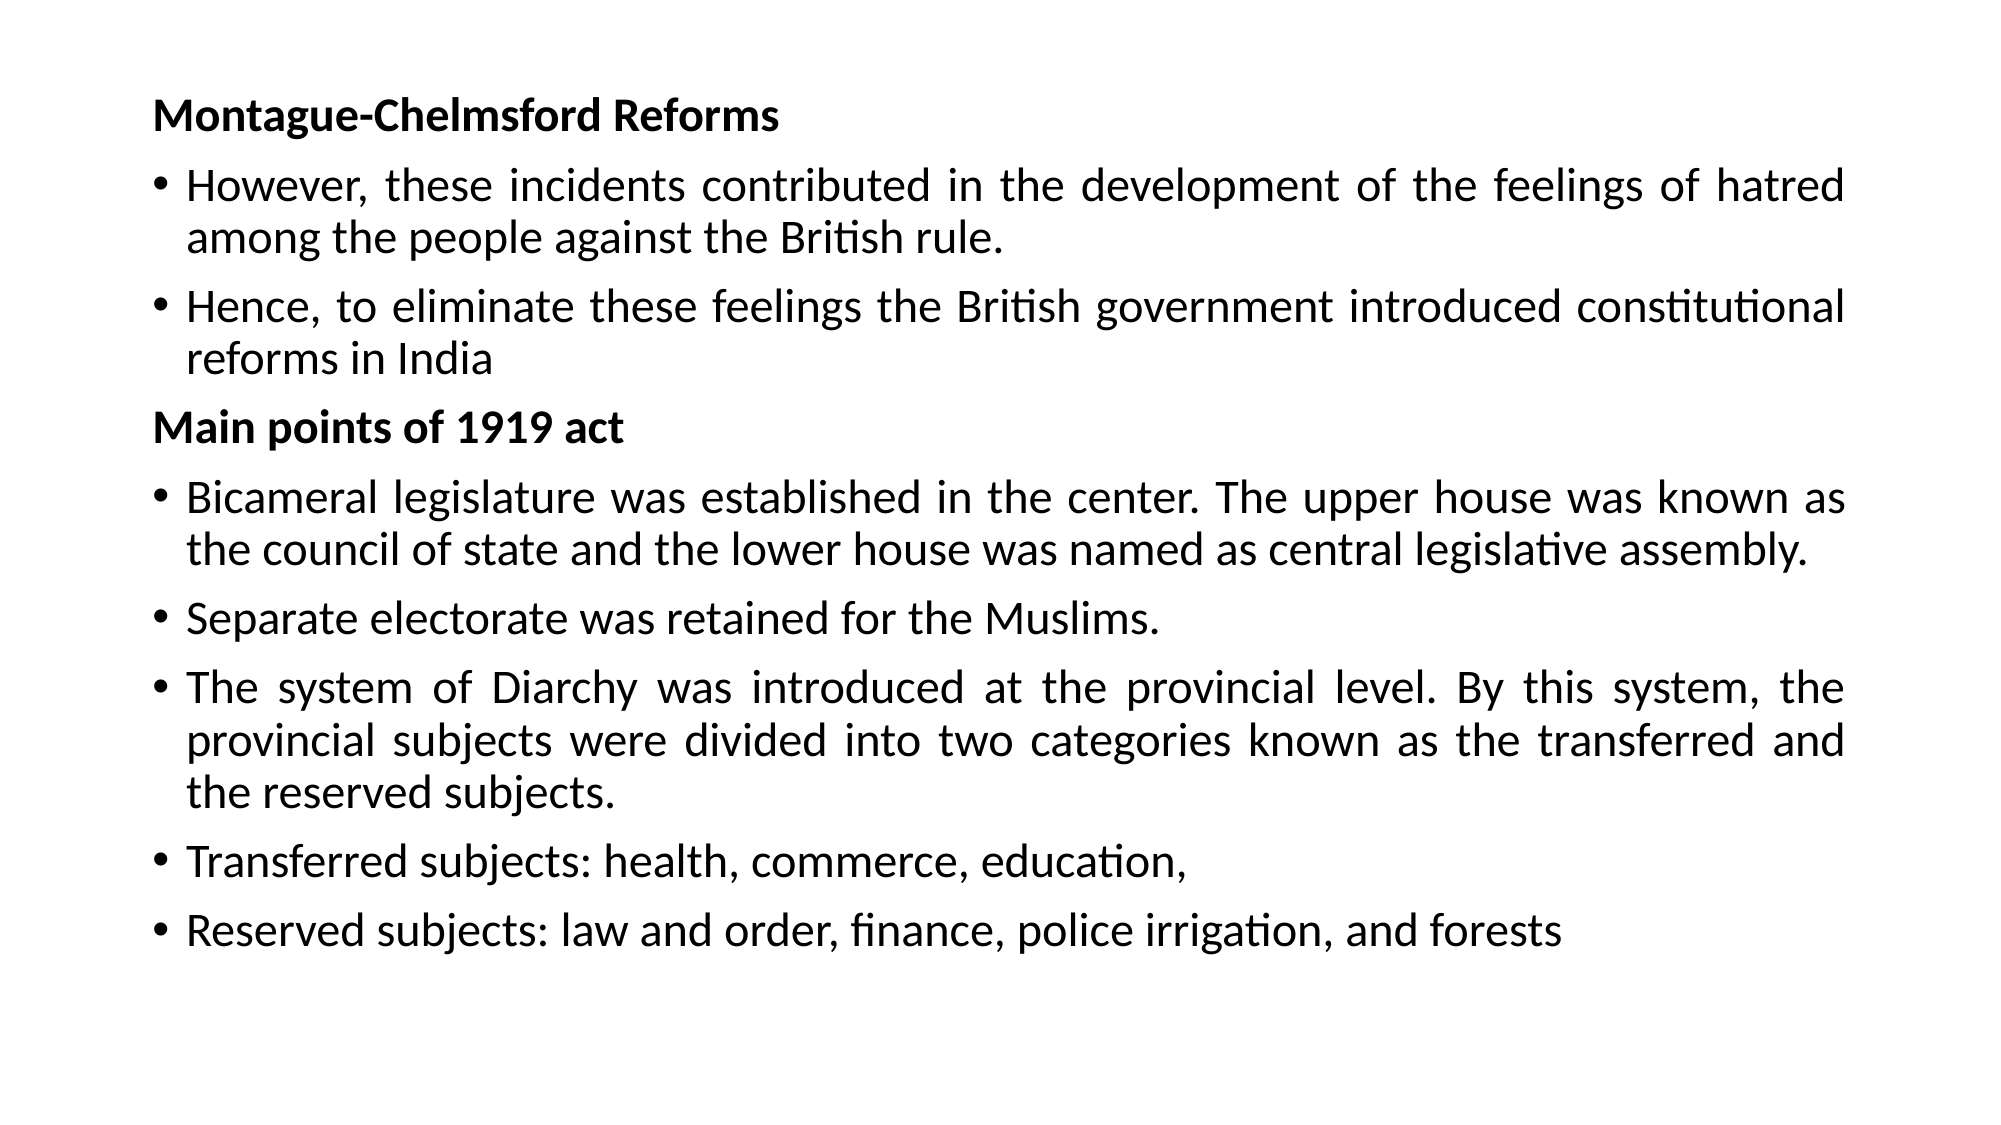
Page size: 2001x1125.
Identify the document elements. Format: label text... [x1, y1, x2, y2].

list Montague-Chelmsford Reforms However, these incidents contributed in the development of the feelings of hatred among the people against the British rule. Hence, to eliminate these feelings the British government introduced constitutional reforms in India Main points of 1919 act Bicameral legislature was established in the center. The upper house was known as the council of state and the lower house was named as central legislative assembly. Separate electorate was retained for the Muslims. The system of Diarchy was introduced at the provincial level. By this system, the provincial subjects were divided into two categories known as the transferred and the reserved subjects. Transferred subjects: health, commerce, education, Reserved subjects: law and order, finance, police irrigation, and forests [137, 82, 1863, 1014]
